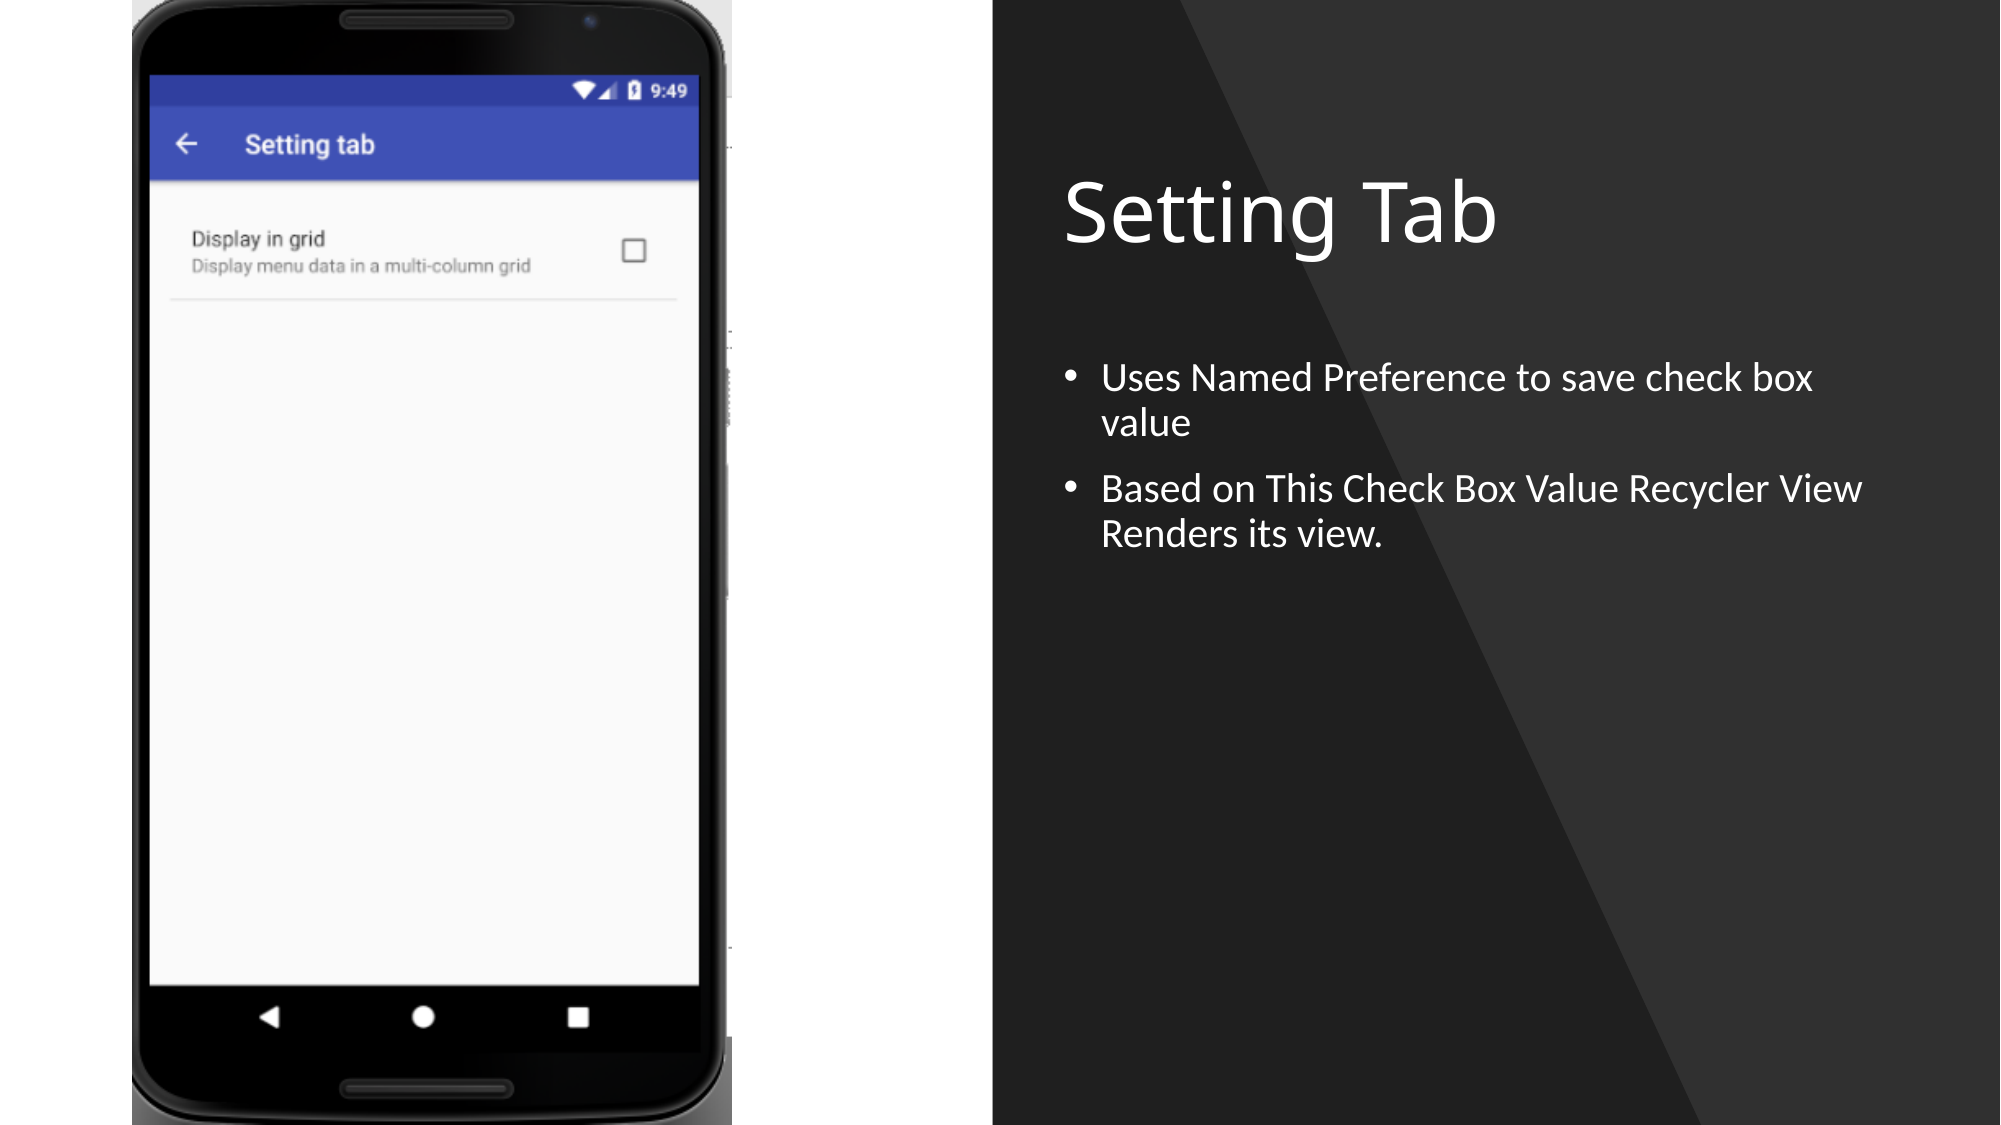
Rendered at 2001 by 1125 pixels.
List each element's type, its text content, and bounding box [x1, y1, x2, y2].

picture [132, 0, 732, 1125]
list Uses Named Preference to save check box value Based on This Check Box Value Recycler View Renders its view. [1048, 348, 1908, 967]
text_box [991, 0, 1703, 1125]
title Setting Tab [1048, 105, 1906, 326]
text_box [1182, 0, 2000, 1125]
